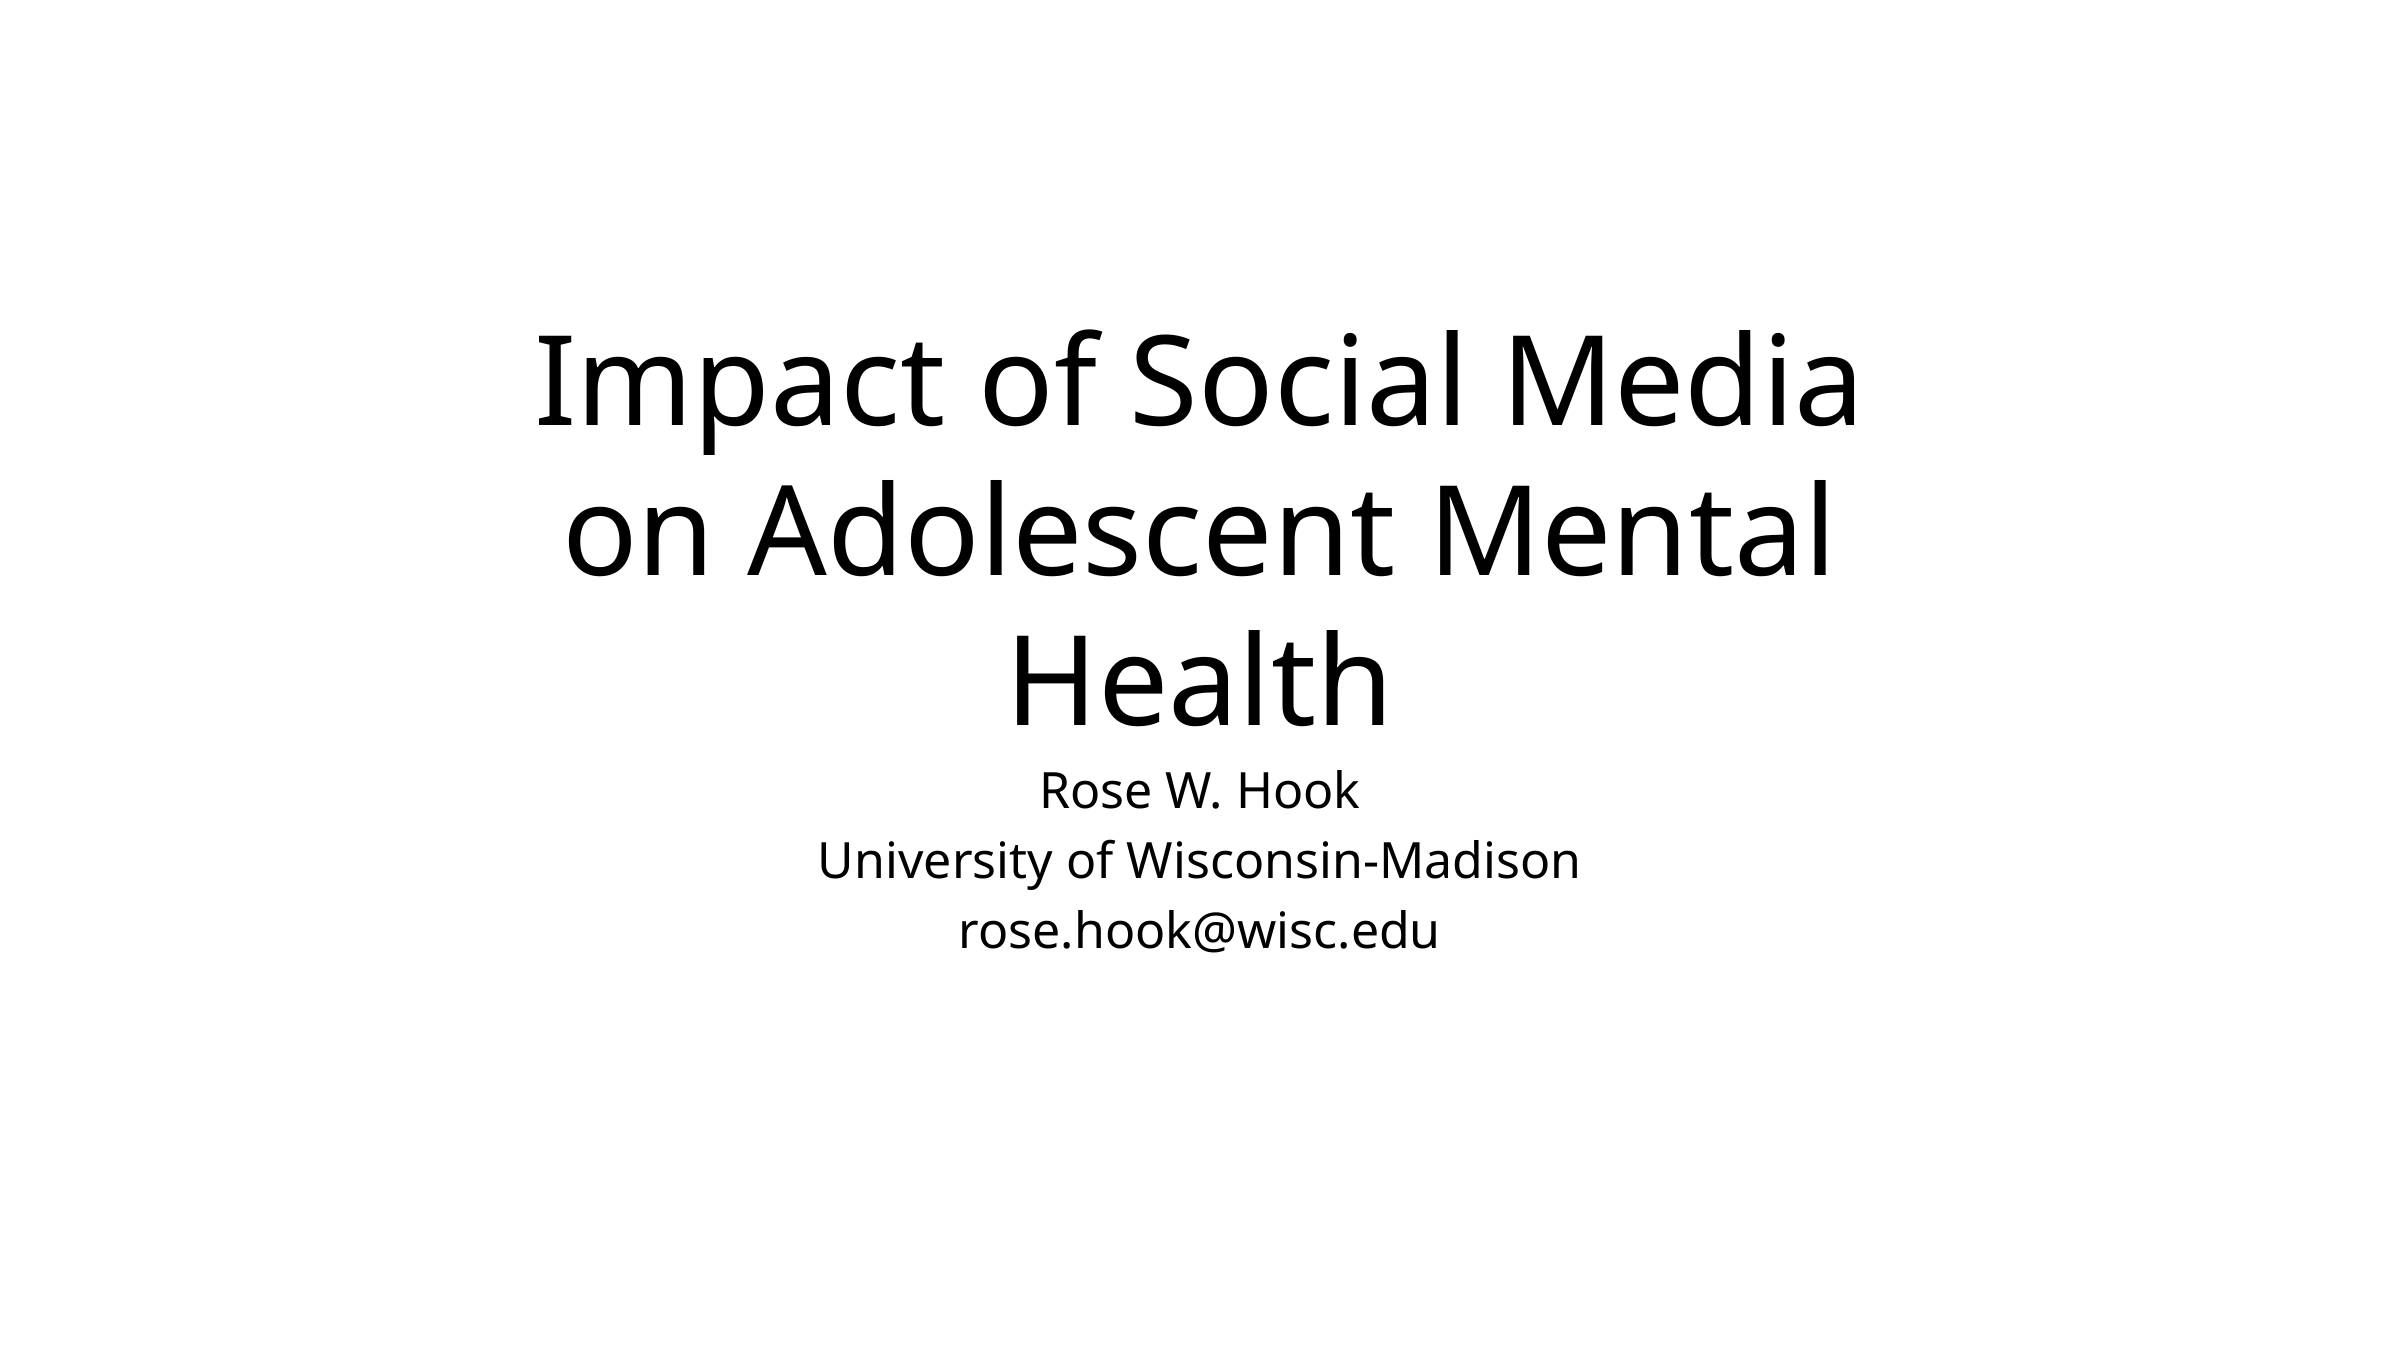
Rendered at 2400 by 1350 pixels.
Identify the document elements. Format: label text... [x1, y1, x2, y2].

subtitle Rose W. Hook University of Wisconsin-Madison rose.hook@wisc.edu [450, 750, 1950, 1023]
title Impact of Social Media on Adolescent Mental Health [450, 329, 1950, 721]
